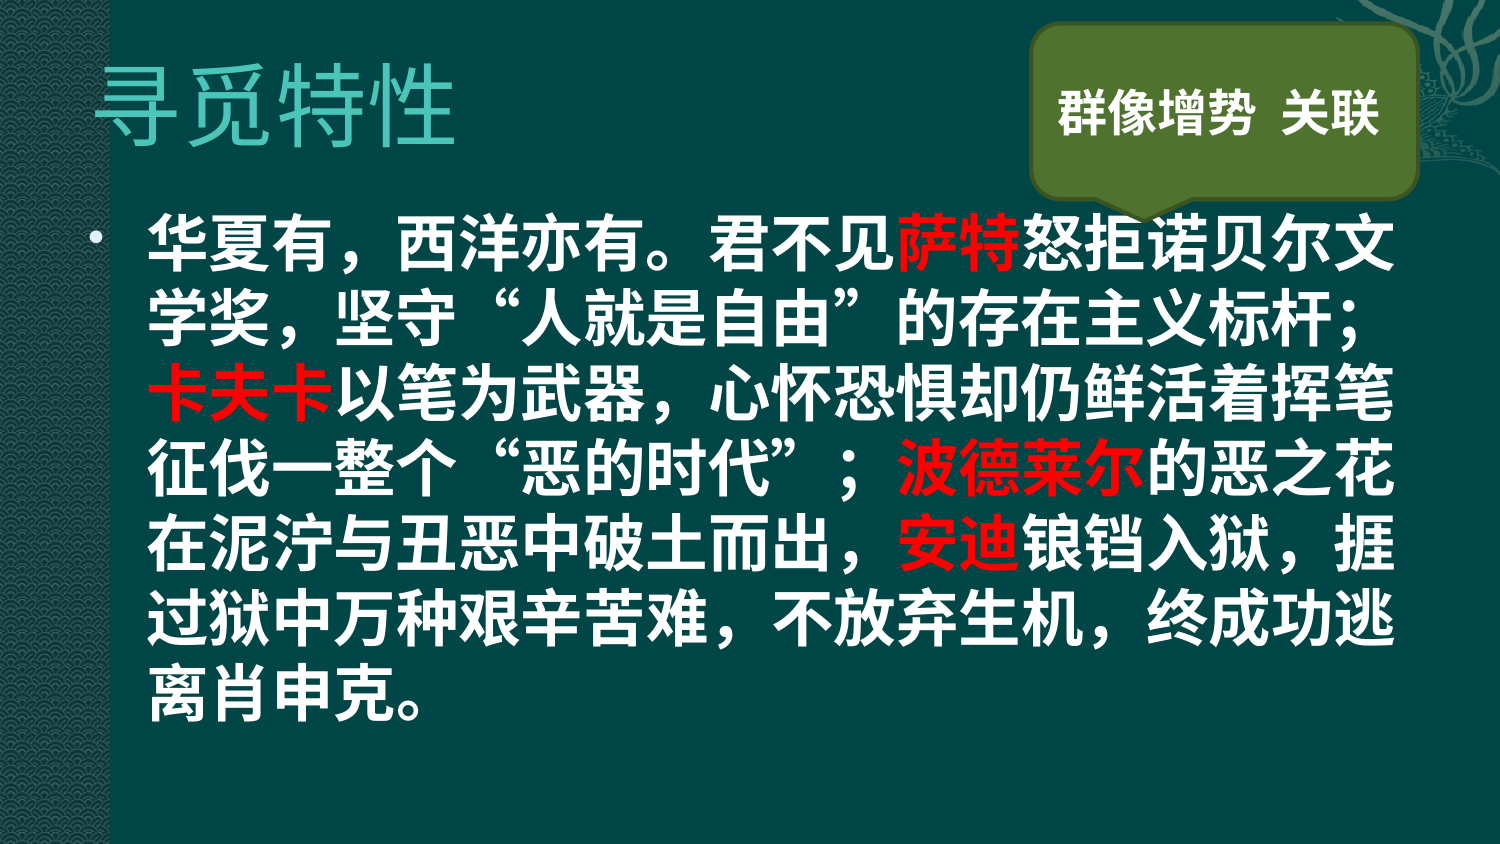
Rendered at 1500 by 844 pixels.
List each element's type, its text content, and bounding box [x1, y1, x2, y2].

picture [0, 0, 110, 844]
list 华夏有，西洋亦有。君不见萨特怒拒诺贝尔文学奖，坚守“人就是自由”的存在主义标杆；卡夫卡以笔为武器，心怀恐惧却仍鲜活着挥笔征伐一整个“恶的时代”；波德莱尔的恶之花在泥泞与丑恶中破土而出，安迪锒铛入狱，捱过狱中万种艰辛苦难，不放弃生机，终成功逃离肖申克。 [75, 196, 1425, 754]
title 寻觅特性 [75, 33, 1035, 175]
text_box 群像增势 关联 [1029, 21, 1421, 224]
